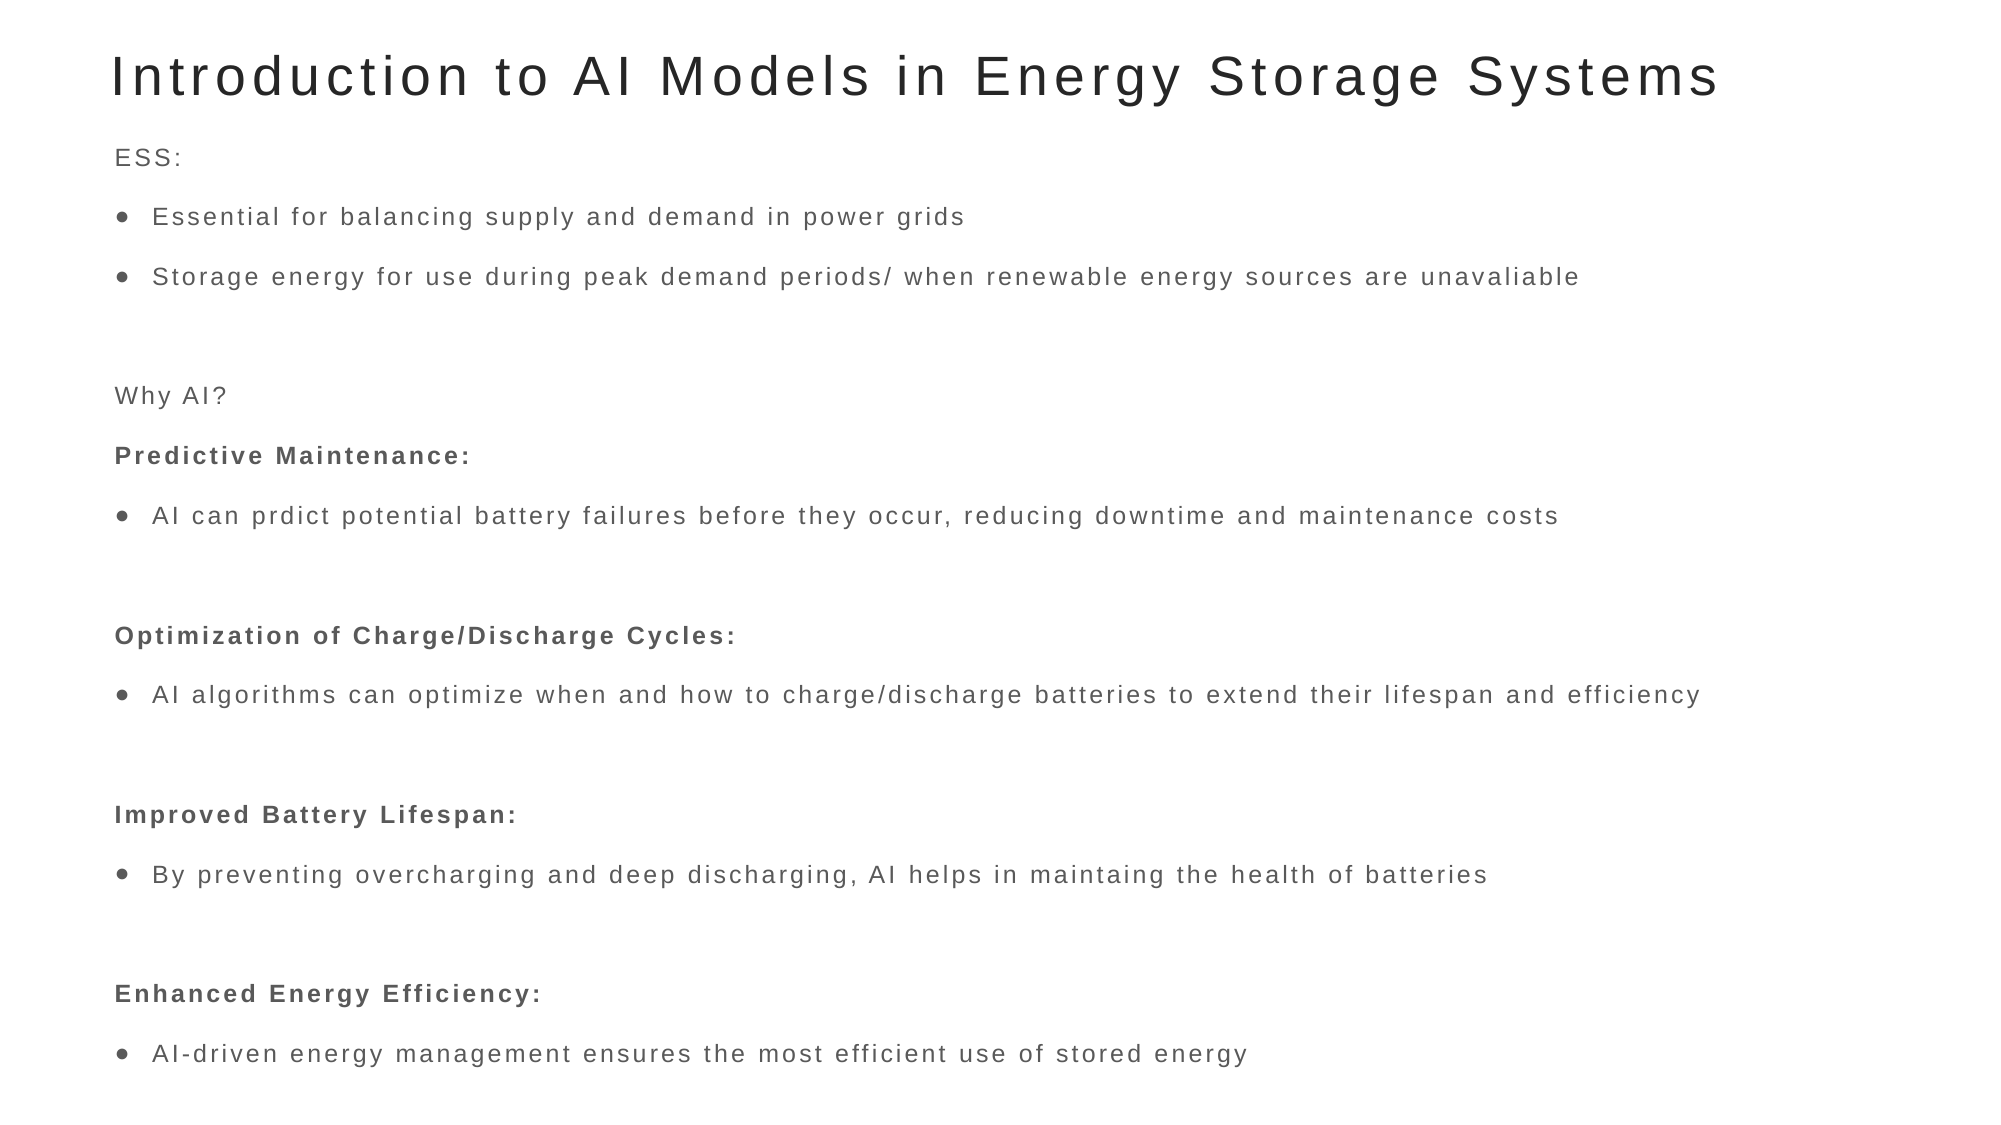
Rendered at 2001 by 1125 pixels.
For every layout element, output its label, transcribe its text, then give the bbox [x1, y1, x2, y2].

title Introduction to AI Models in Energy Storage Systems [95, 15, 1896, 131]
list ESS: Essential for balancing supply and demand in power grids Storage energy for use during peak demand periods/ when renewable energy sources are unavaliable Why AI? Predictive Maintenance: AI can prdict potential battery failures before they occur, reducing downtime and maintenance costs Optimization of Charge/Discharge Cycles: AI algorithms can optimize when and how to charge/discharge batteries to extend their lifespan and efficiency Improved Battery Lifespan: By preventing overcharging and deep discharging, AI helps in maintaing the health of batteries Enhanced Energy Efficiency: AI-driven energy management ensures the most efficient use of stored energy [99, 124, 1900, 1078]
